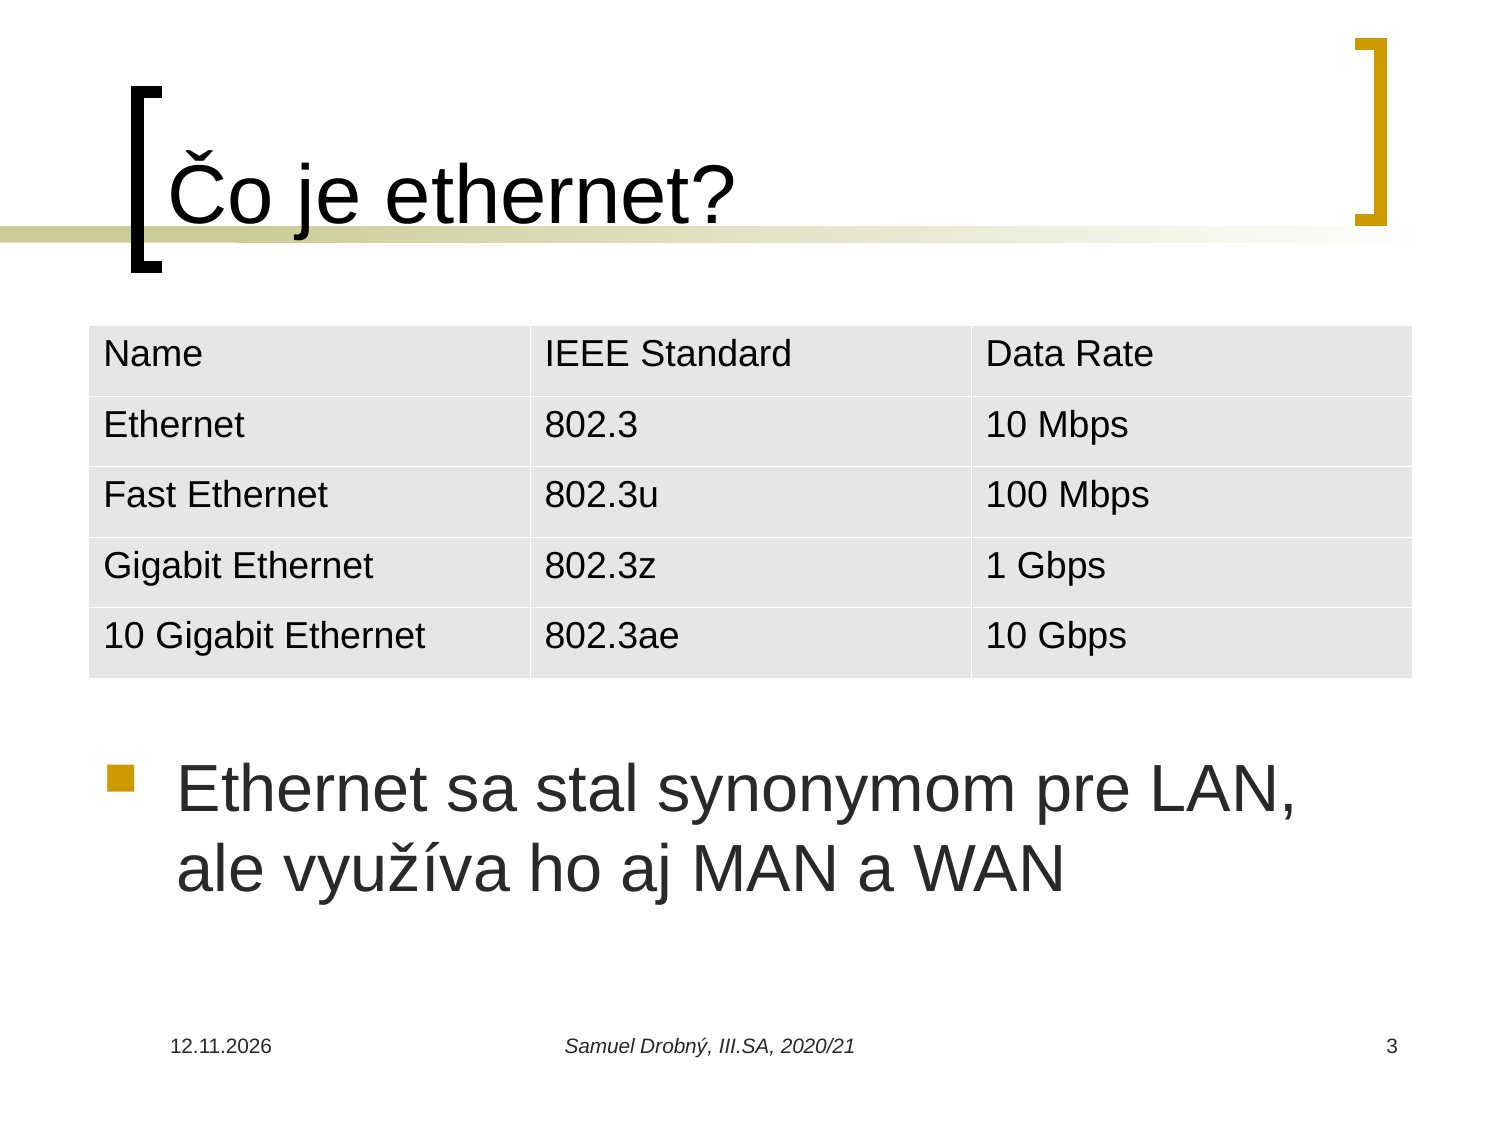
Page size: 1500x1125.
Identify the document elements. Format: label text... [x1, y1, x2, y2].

table_cell Fast Ethernet [89, 467, 530, 537]
table_cell 1 Gbps [972, 538, 1412, 607]
text_box 28.02.2021 [155, 1025, 468, 1100]
text_box Čo je ethernet? [152, 15, 1327, 248]
table_cell 100 Mbps [972, 467, 1412, 537]
table_cell 802.3ae [531, 608, 971, 678]
table_cell 802.3 [531, 397, 971, 466]
text_box Samuel Drobný, III.SA, 2020/21 [549, 1025, 1025, 1100]
table_cell 802.3u [531, 467, 971, 537]
table_header IEEE Standard [531, 326, 971, 396]
table_header Name [89, 326, 530, 396]
table_cell 10 Gbps [972, 608, 1412, 678]
table_cell 10 Gigabit Ethernet [89, 608, 530, 678]
text_box <číslo> [1100, 1025, 1413, 1100]
table_cell Ethernet [89, 397, 530, 466]
table_cell 10 Mbps [972, 397, 1412, 466]
table_cell 802.3z [531, 538, 971, 607]
table_header Data Rate [972, 326, 1412, 396]
text_box Ethernet sa stal synonymom pre LAN, ale využíva ho aj MAN a WAN [88, 737, 1418, 916]
table_cell Gigabit Ethernet [89, 538, 530, 607]
